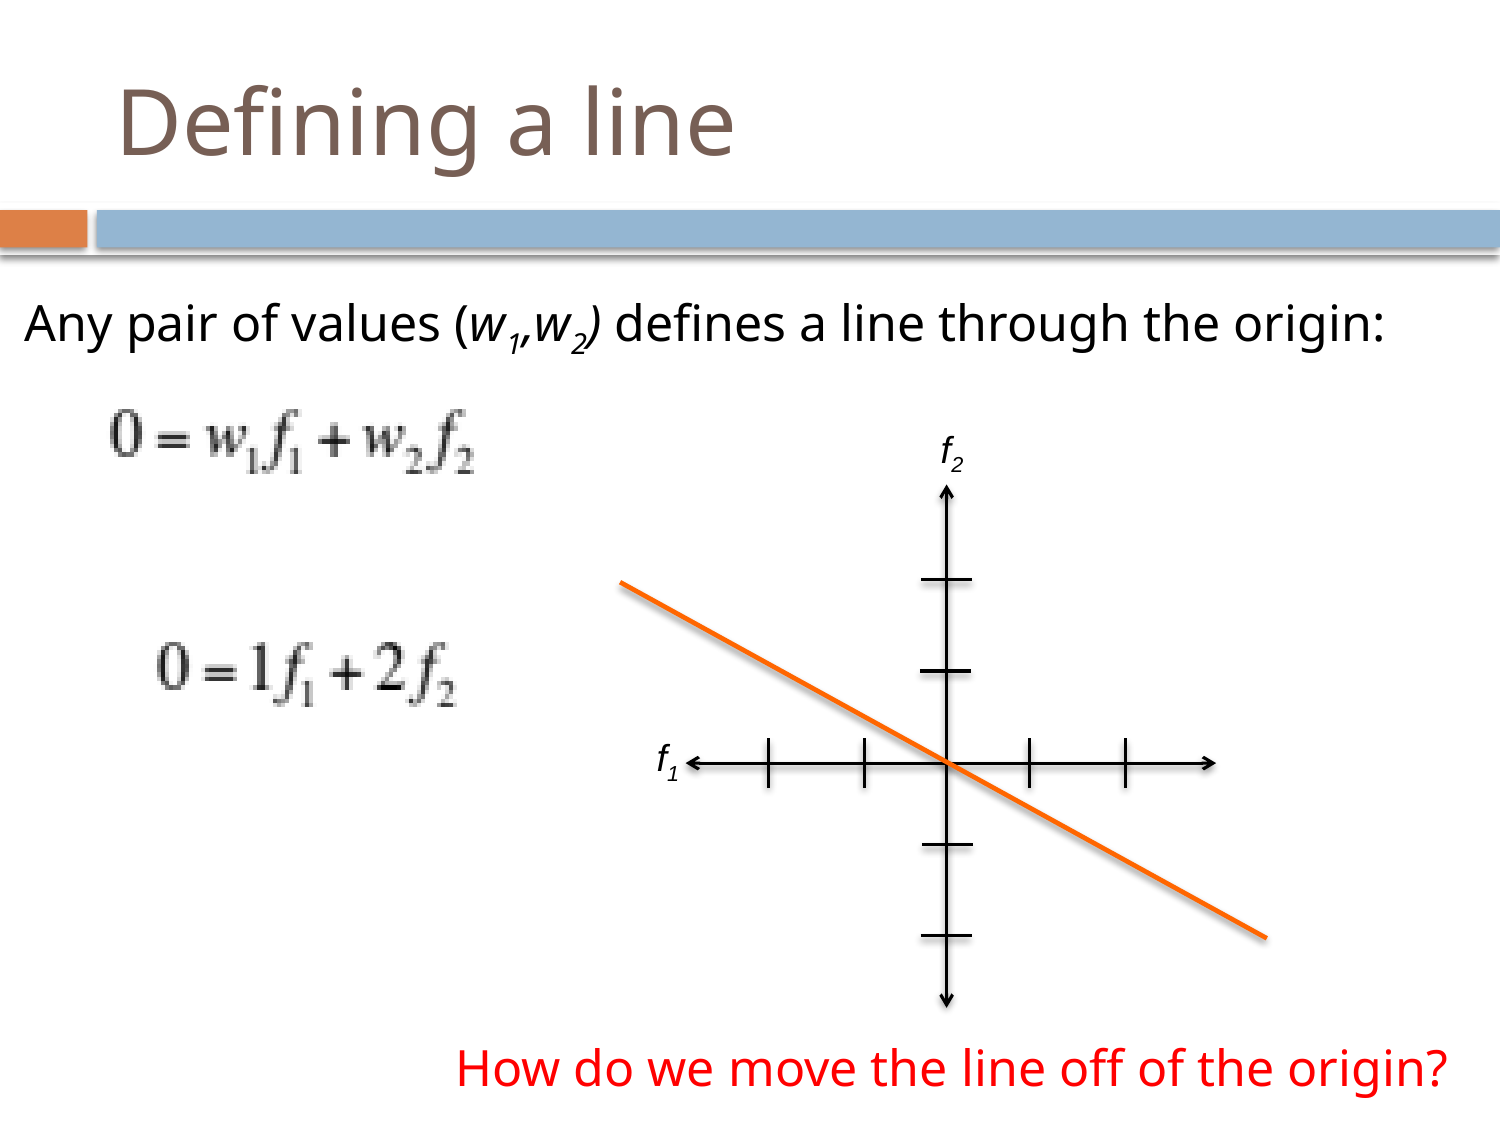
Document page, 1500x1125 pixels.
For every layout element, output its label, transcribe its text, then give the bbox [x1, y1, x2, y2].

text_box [149, 628, 463, 713]
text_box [103, 395, 479, 480]
title Defining a line [100, 37, 1438, 200]
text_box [685, 484, 1217, 580]
text_box Any pair of values (w1,w2) defines a line through the origin: [9, 284, 1428, 368]
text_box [685, 949, 1217, 1009]
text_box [619, 581, 1268, 939]
text_box How do we move the line off of the origin? [440, 1028, 1464, 1104]
text_box f2 [925, 418, 979, 483]
